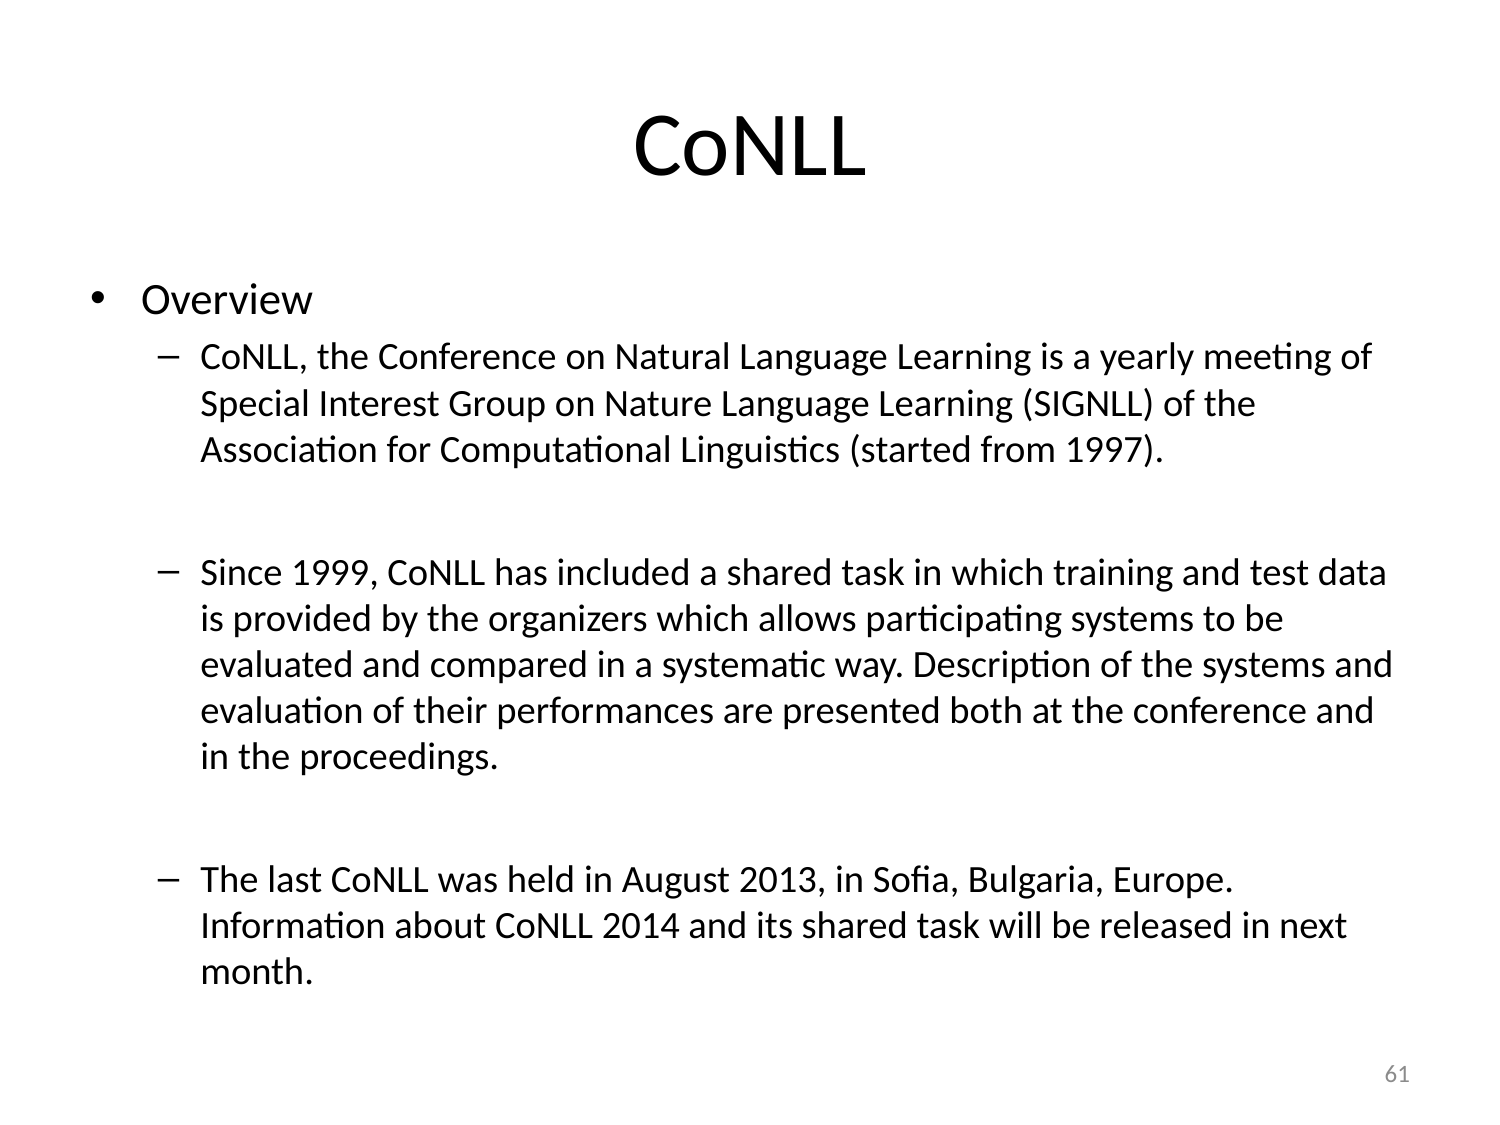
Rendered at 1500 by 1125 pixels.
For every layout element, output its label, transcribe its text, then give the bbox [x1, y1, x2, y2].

slide_number 61 [1074, 1042, 1425, 1103]
list Overview CoNLL, the Conference on Natural Language Learning is a yearly meeting of Special Interest Group on Nature Language Learning (SIGNLL) of the Association for Computational Linguistics (started from 1997). Since 1999, CoNLL has included a shared task in which training and test data is provided by the organizers which allows participating systems to be evaluated and compared in a systematic way. Description of the systems and evaluation of their performances are presented both at the conference and in the proceedings. The last CoNLL was held in August 2013, in Sofia, Bulgaria, Europe. Information about CoNLL 2014 and its shared task will be released in next month. [75, 262, 1425, 1005]
title CoNLL [75, 45, 1425, 233]
